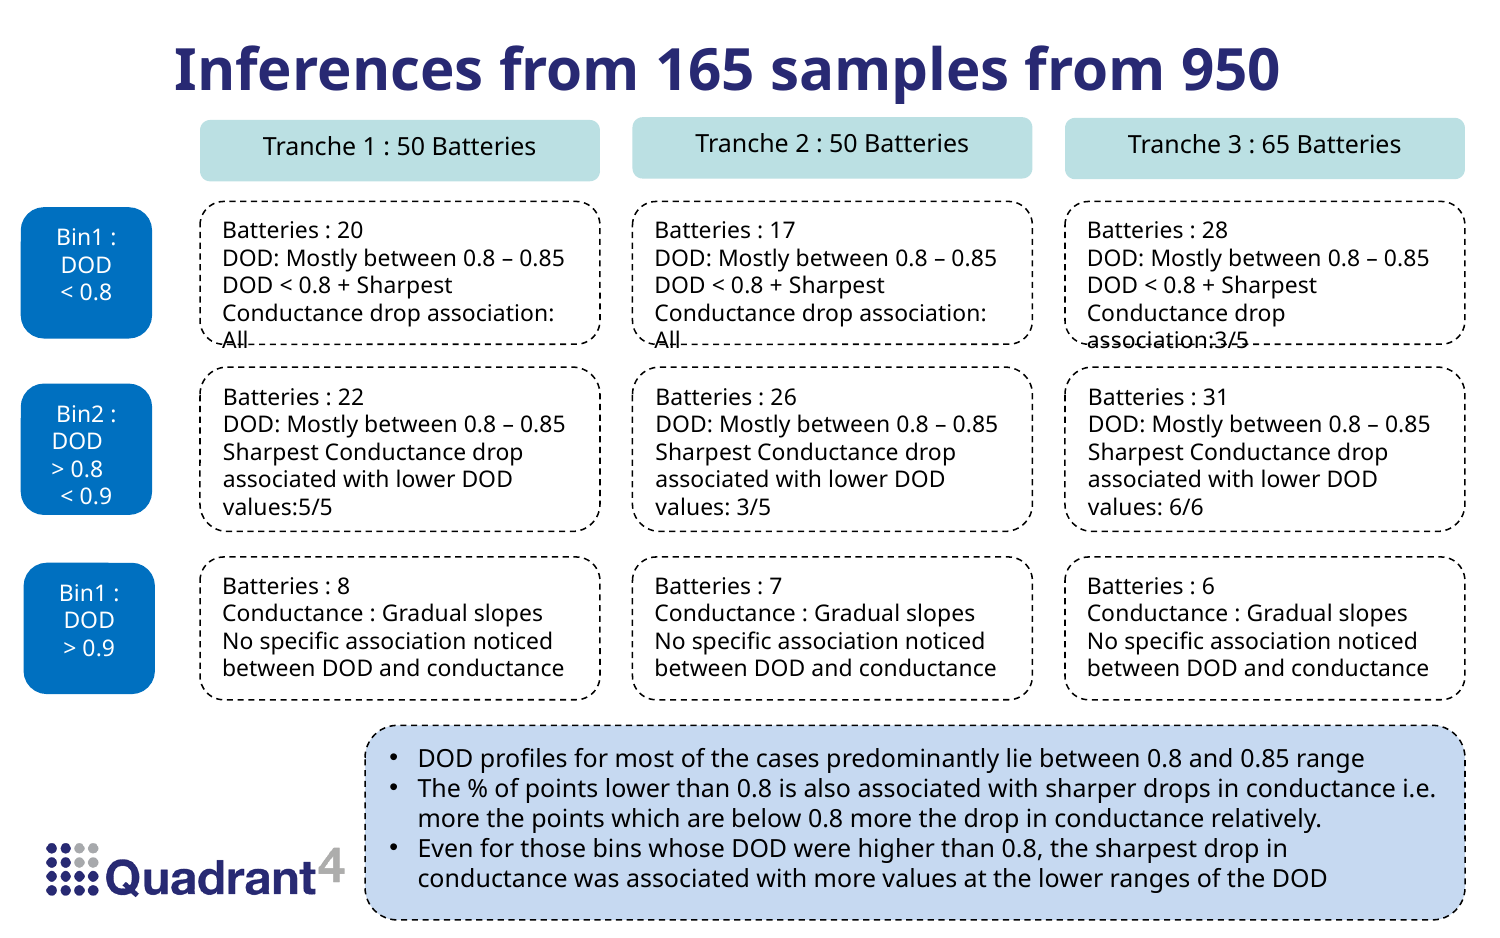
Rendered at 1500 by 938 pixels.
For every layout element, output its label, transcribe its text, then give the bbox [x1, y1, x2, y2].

picture [24, 826, 367, 918]
text_box DOD profiles for most of the cases predominantly lie between 0.8 and 0.85 range The % of points lower than 0.8 is also associated with sharper drops in conductance i.e. more the points which are below 0.8 more the drop in conductance relatively. Even for those bins whose DOD were higher than 0.8, the sharpest drop in conductance was associated with more values at the lower ranges of the DOD [365, 725, 1466, 920]
text_box Batteries : 26 DOD: Mostly between 0.8 – 0.85 Sharpest Conductance drop associated with lower DOD values: 3/5 [632, 367, 1033, 532]
text_box Tranche 1 : 50 Batteries [200, 119, 601, 182]
text_box Batteries : 8 Conductance : Gradual slopes No specific association noticed between DOD and conductance [200, 556, 601, 700]
text_box Bin1 : DOD < 0.8 [22, 209, 151, 337]
text_box Batteries : 22 DOD: Mostly between 0.8 – 0.85 Sharpest Conductance drop associated with lower DOD values:5/5 [199, 367, 601, 532]
text_box Inferences from 165 samples from 950 [68, 24, 1403, 108]
text_box Batteries : 31 DOD: Mostly between 0.8 – 0.85 Sharpest Conductance drop associated with lower DOD values: 6/6 [1064, 367, 1465, 532]
text_box Batteries : 7 Conductance : Gradual slopes No specific association noticed between DOD and conductance [632, 556, 1033, 700]
text_box Bin1 : DOD > 0.9 [25, 564, 153, 693]
text_box Tranche 2 : 50 Batteries [632, 117, 1033, 179]
text_box Bin2 : DOD > 0.8 < 0.9 [22, 385, 151, 513]
text_box Batteries : 6 Conductance : Gradual slopes No specific association noticed between DOD and conductance [1065, 556, 1465, 700]
text_box Batteries : 20 DOD: Mostly between 0.8 – 0.85 DOD < 0.8 + Sharpest Conductance drop association: All [200, 201, 601, 345]
text_box Batteries : 28 DOD: Mostly between 0.8 – 0.85 DOD < 0.8 + Sharpest Conductance drop association:3/5 [1065, 201, 1465, 345]
text_box Tranche 3 : 65 Batteries [1065, 117, 1465, 180]
text_box Batteries : 17 DOD: Mostly between 0.8 – 0.85 DOD < 0.8 + Sharpest Conductance drop association: All [632, 201, 1033, 345]
